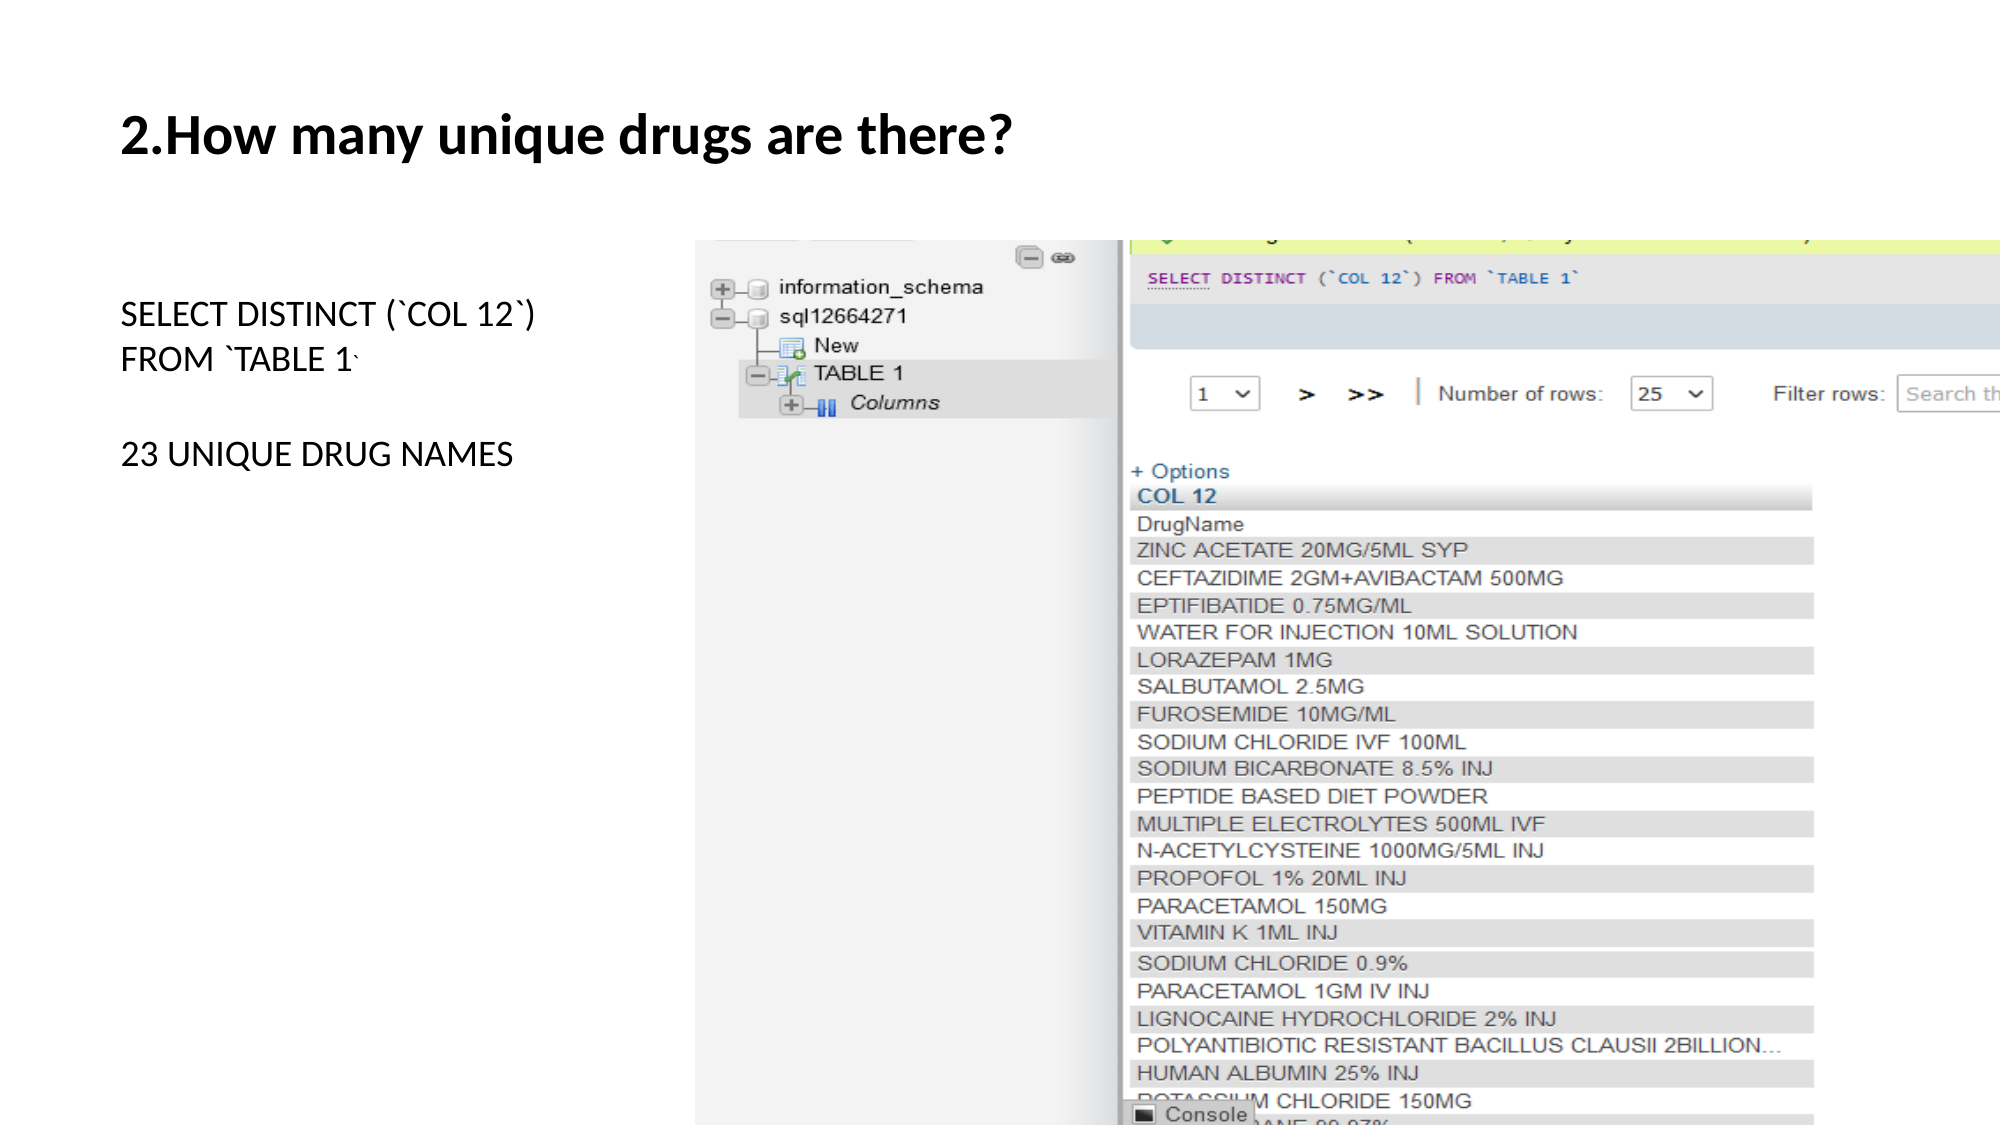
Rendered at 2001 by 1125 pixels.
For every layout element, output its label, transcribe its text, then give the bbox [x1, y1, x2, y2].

picture [695, 240, 2000, 1125]
text_box 2.How many unique drugs are there? [105, 88, 1887, 219]
text_box SELECT DISTINCT (`COL 12`) FROM `TABLE 1` 23 UNIQUE DRUG NAMES [105, 281, 695, 482]
